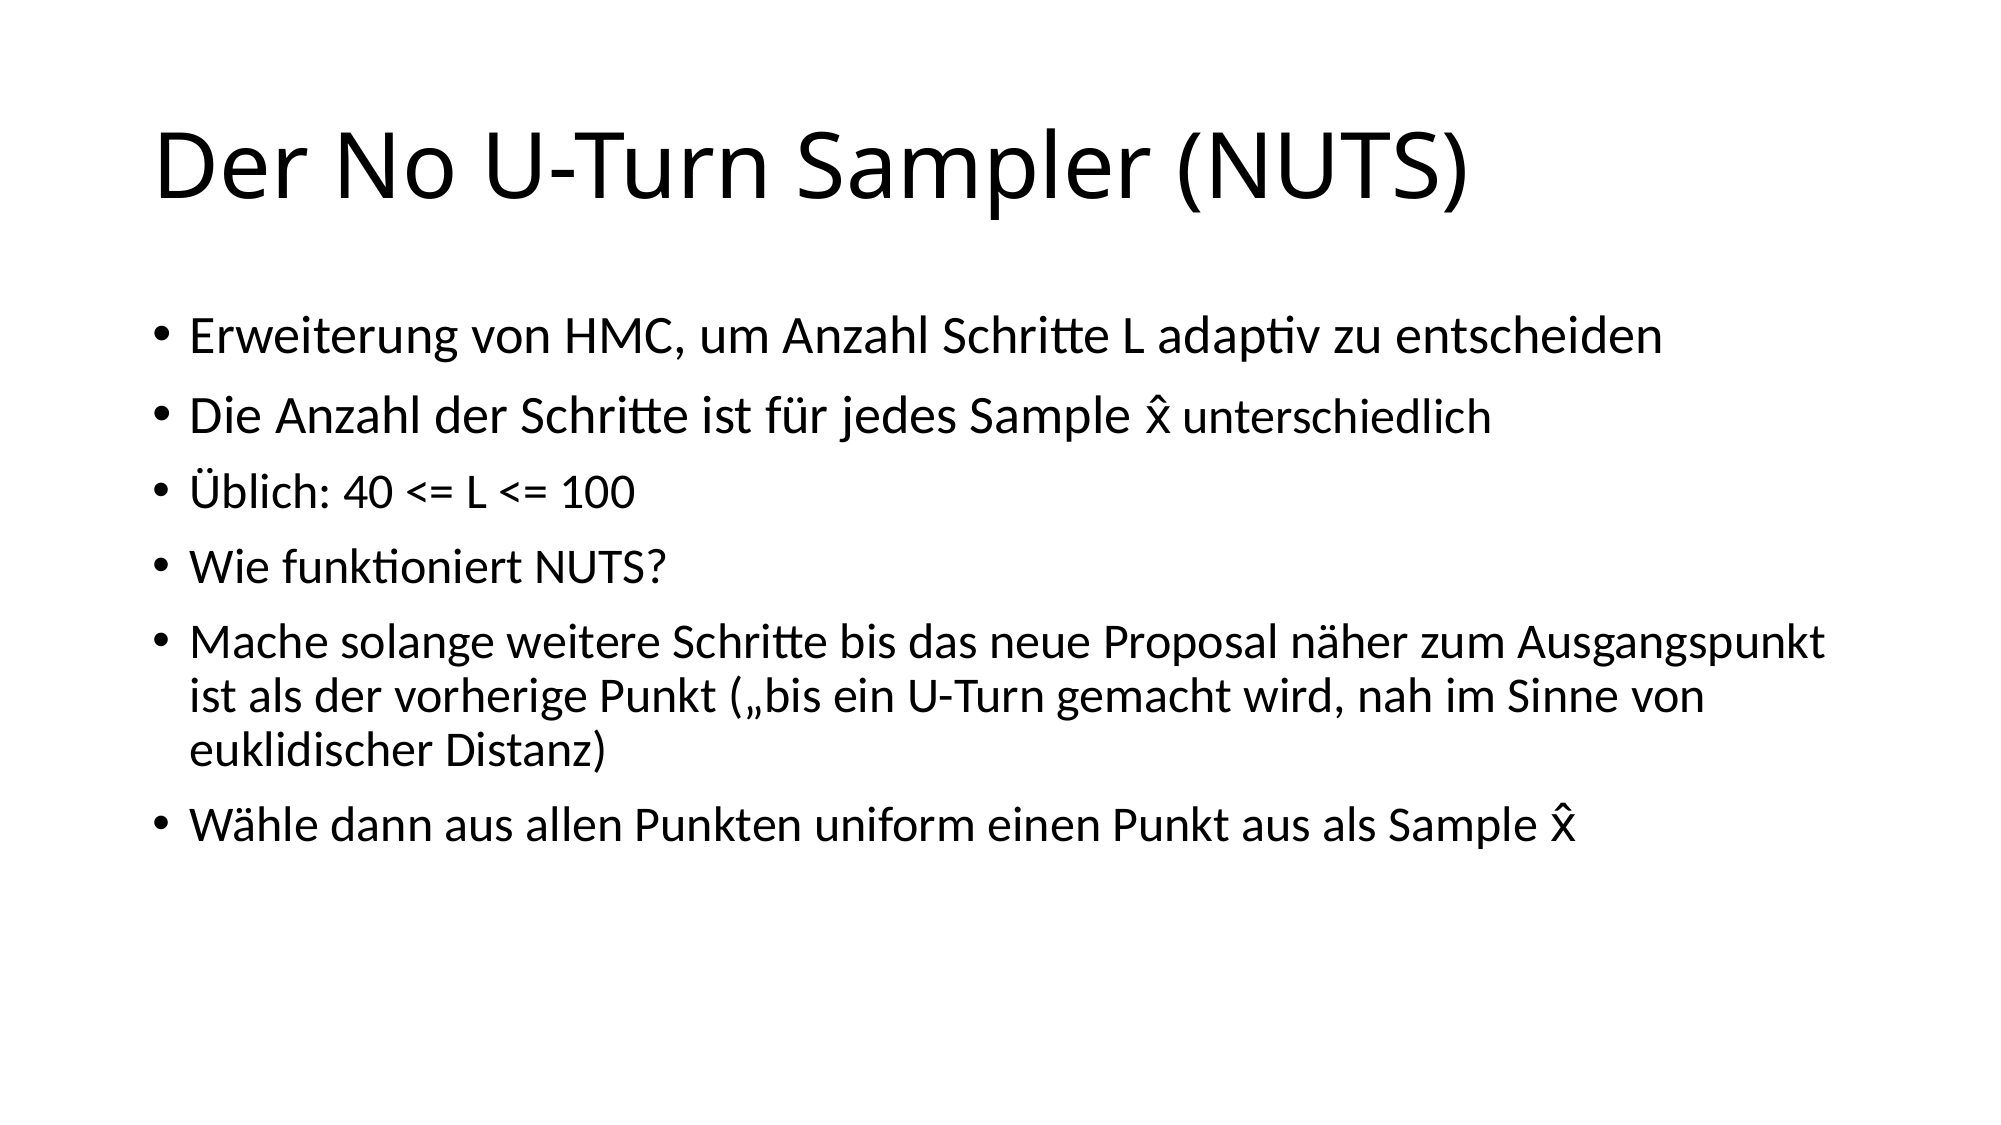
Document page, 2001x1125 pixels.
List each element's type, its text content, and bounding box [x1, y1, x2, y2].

list Erweiterung von HMC, um Anzahl Schritte L adaptiv zu entscheiden Die Anzahl der Schritte ist für jedes Sample x̂ unterschiedlich Üblich: 40 <= L <= 100 Wie funktioniert NUTS? Mache solange weitere Schritte bis das neue Proposal näher zum Ausgangspunkt ist als der vorherige Punkt („bis ein U-Turn gemacht wird, nah im Sinne von euklidischer Distanz) Wähle dann aus allen Punkten uniform einen Punkt aus als Sample x̂ [137, 299, 1863, 1014]
title Der No U-Turn Sampler (NUTS) [137, 59, 1863, 278]
